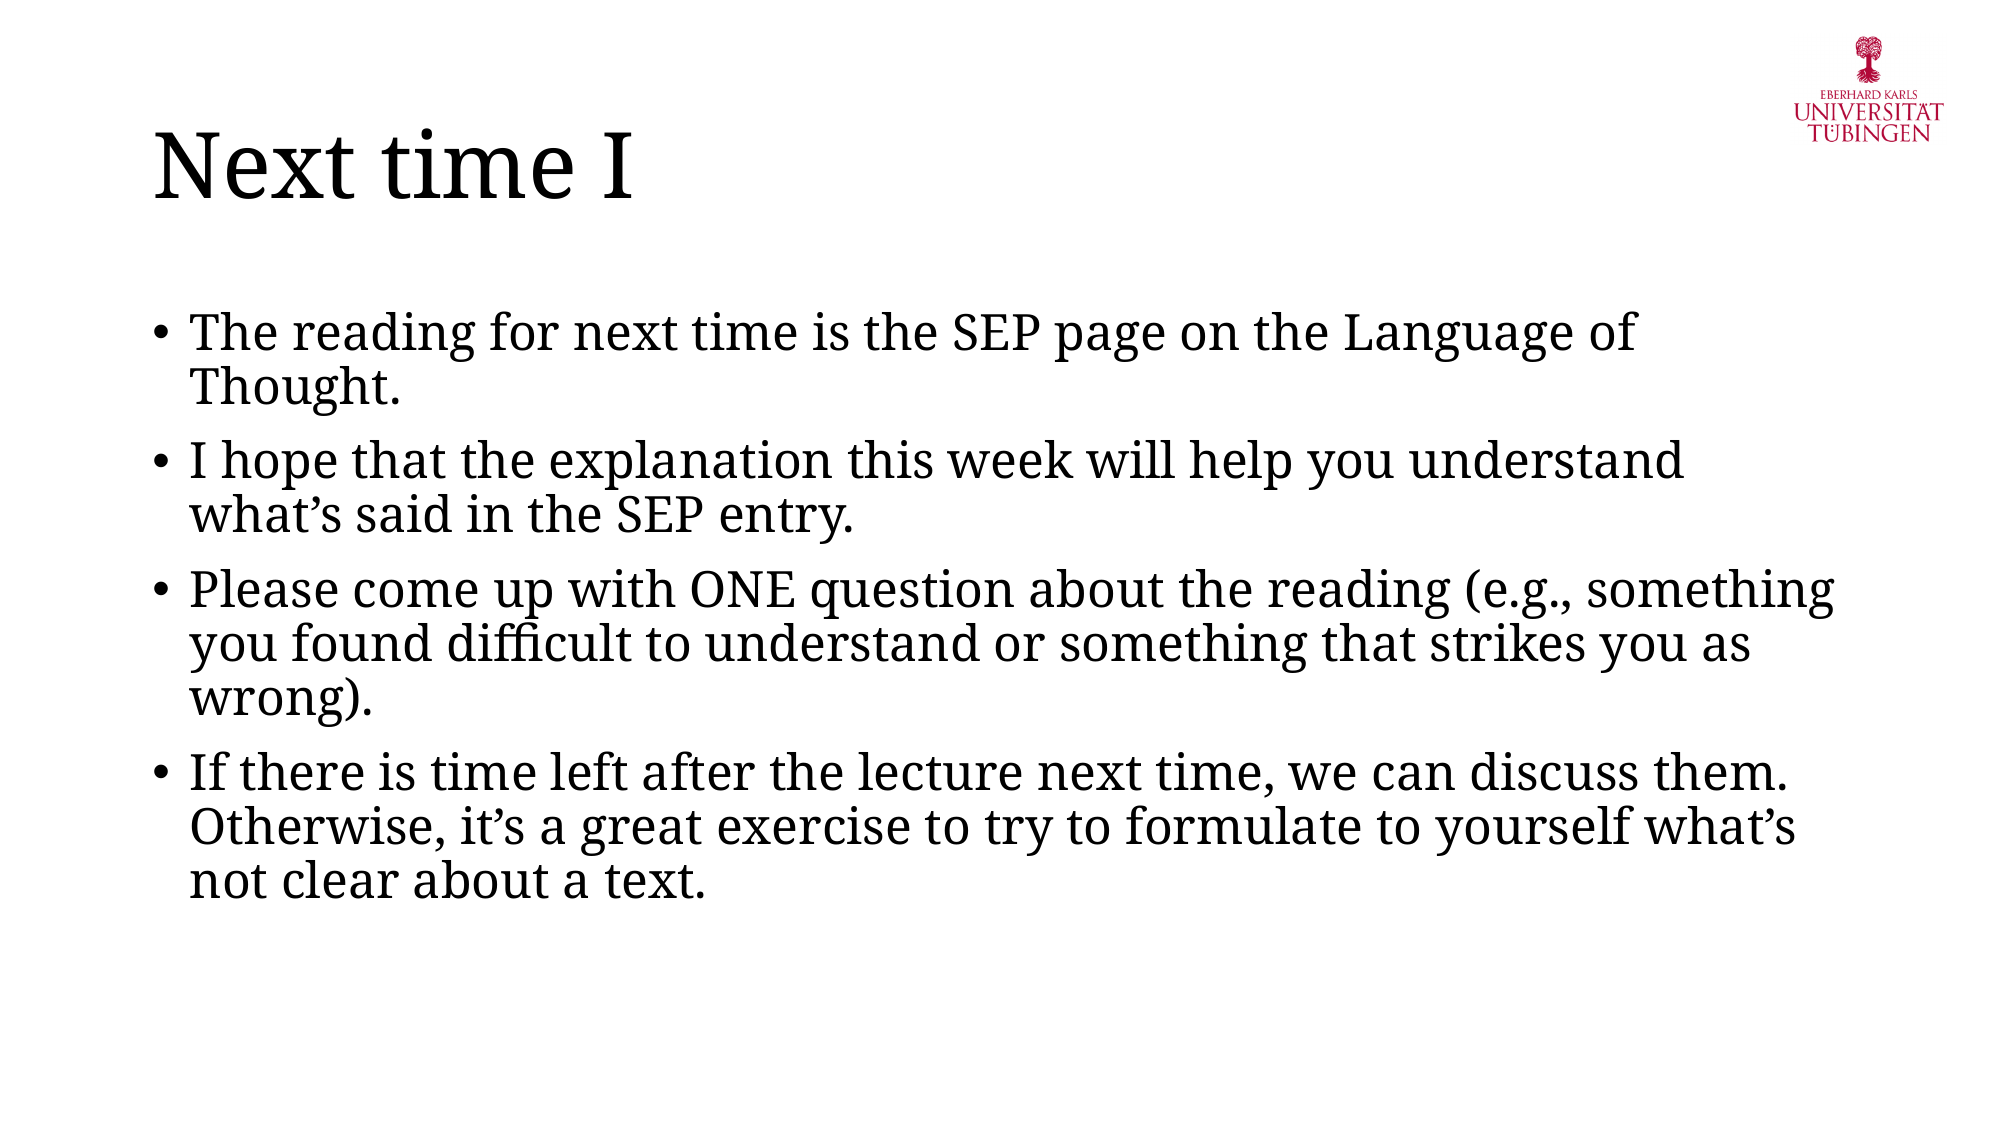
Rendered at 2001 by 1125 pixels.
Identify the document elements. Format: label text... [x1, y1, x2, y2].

list The reading for next time is the SEP page on the Language of Thought. I hope that the explanation this week will help you understand what’s said in the SEP entry. Please come up with ONE question about the reading (e.g., something you found difficult to understand or something that strikes you as wrong). If there is time left after the lecture next time, we can discuss them. Otherwise, it’s a great exercise to try to formulate to yourself what’s not clear about a text. [137, 299, 1863, 1014]
picture [1790, 33, 1947, 145]
title Next time I [137, 59, 1863, 278]
